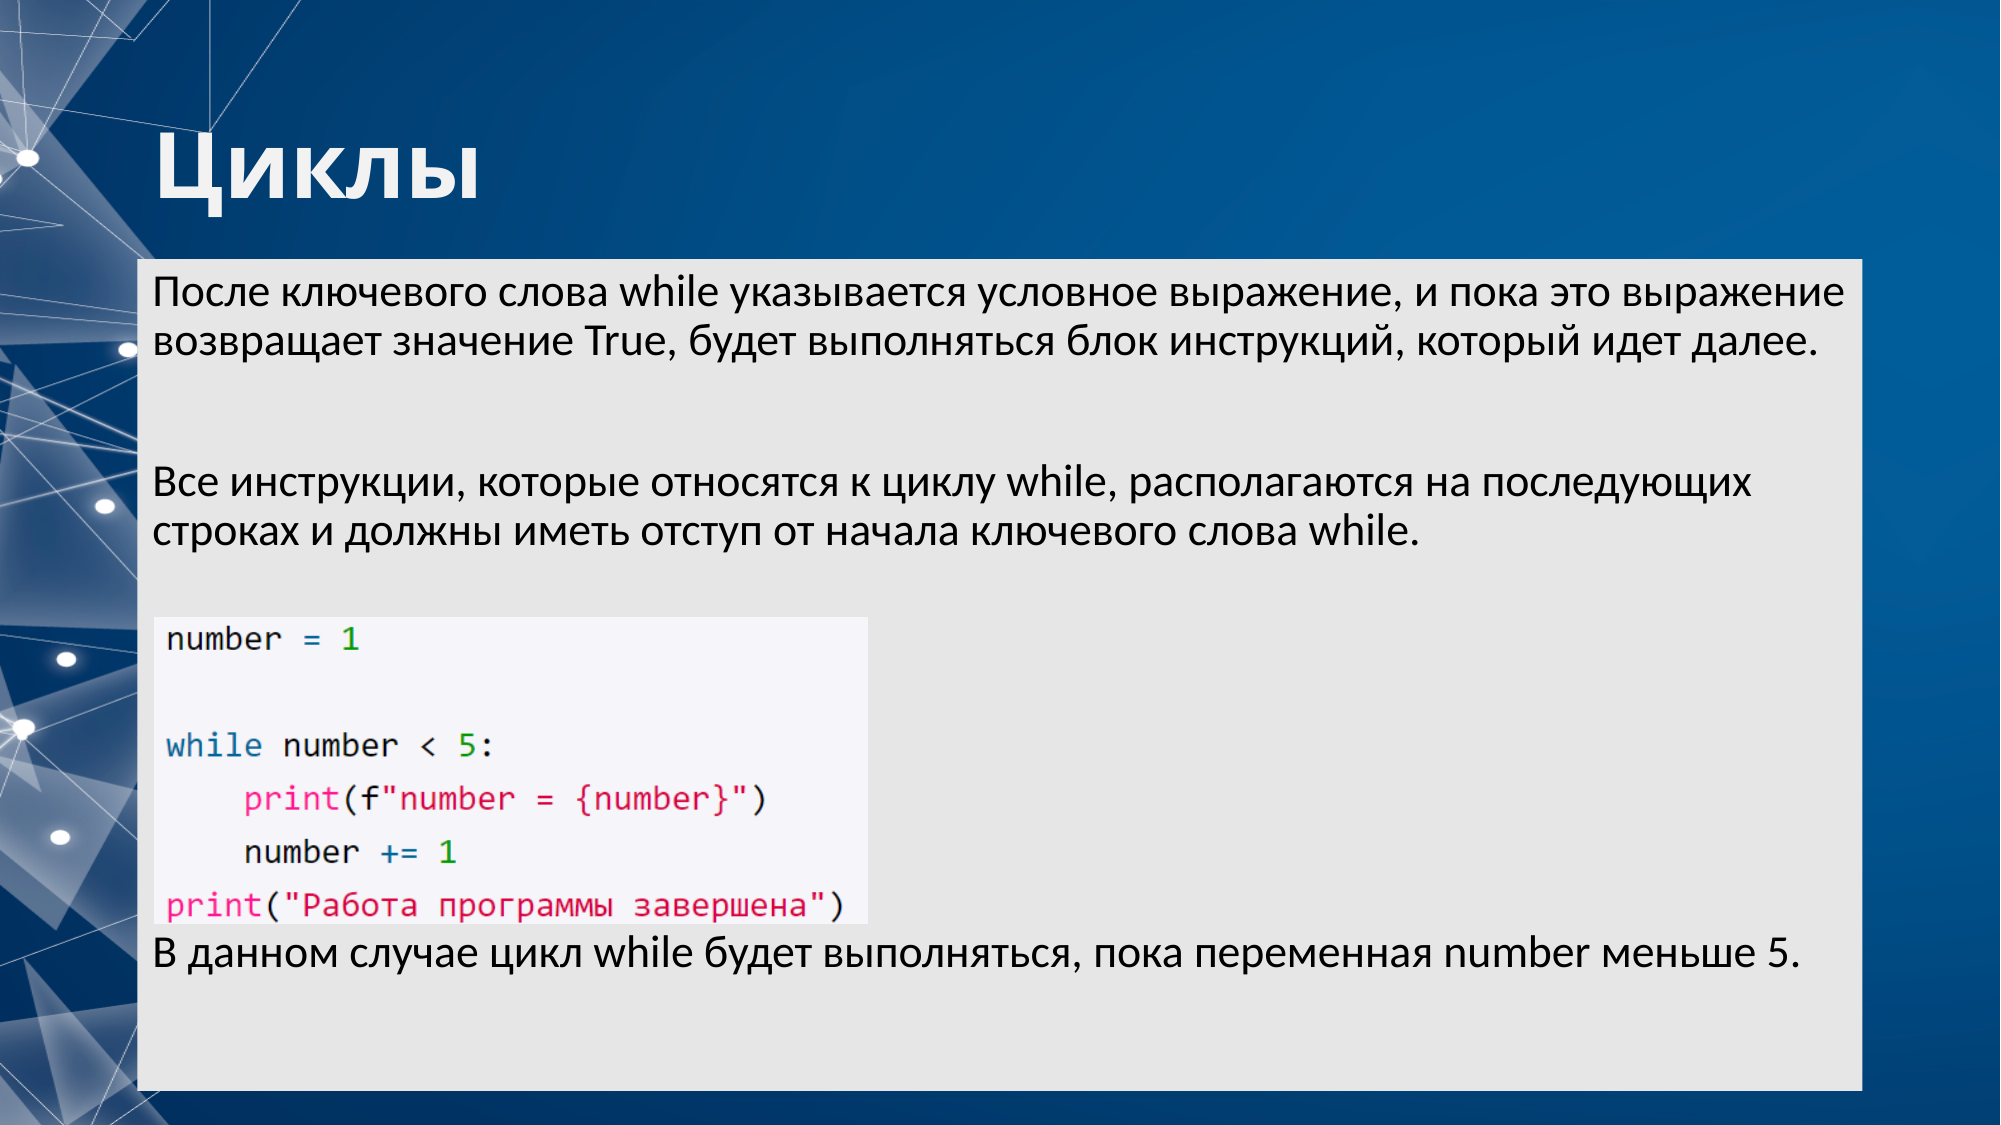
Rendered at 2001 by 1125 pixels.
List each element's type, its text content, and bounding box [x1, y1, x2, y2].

title Циклы [137, 59, 1863, 259]
picture [0, 0, 2000, 1125]
list После ключевого слова while указывается условное выражение, и пока это выражение возвращает значение True, будет выполняться блок инструкций, который идет далее. Все инструкции, которые относятся к циклу while, располагаются на последующих строках и должны иметь отступ от начала ключевого слова while. В данном случае цикл while будет выполняться, пока переменная number меньше 5. [137, 259, 1863, 1091]
